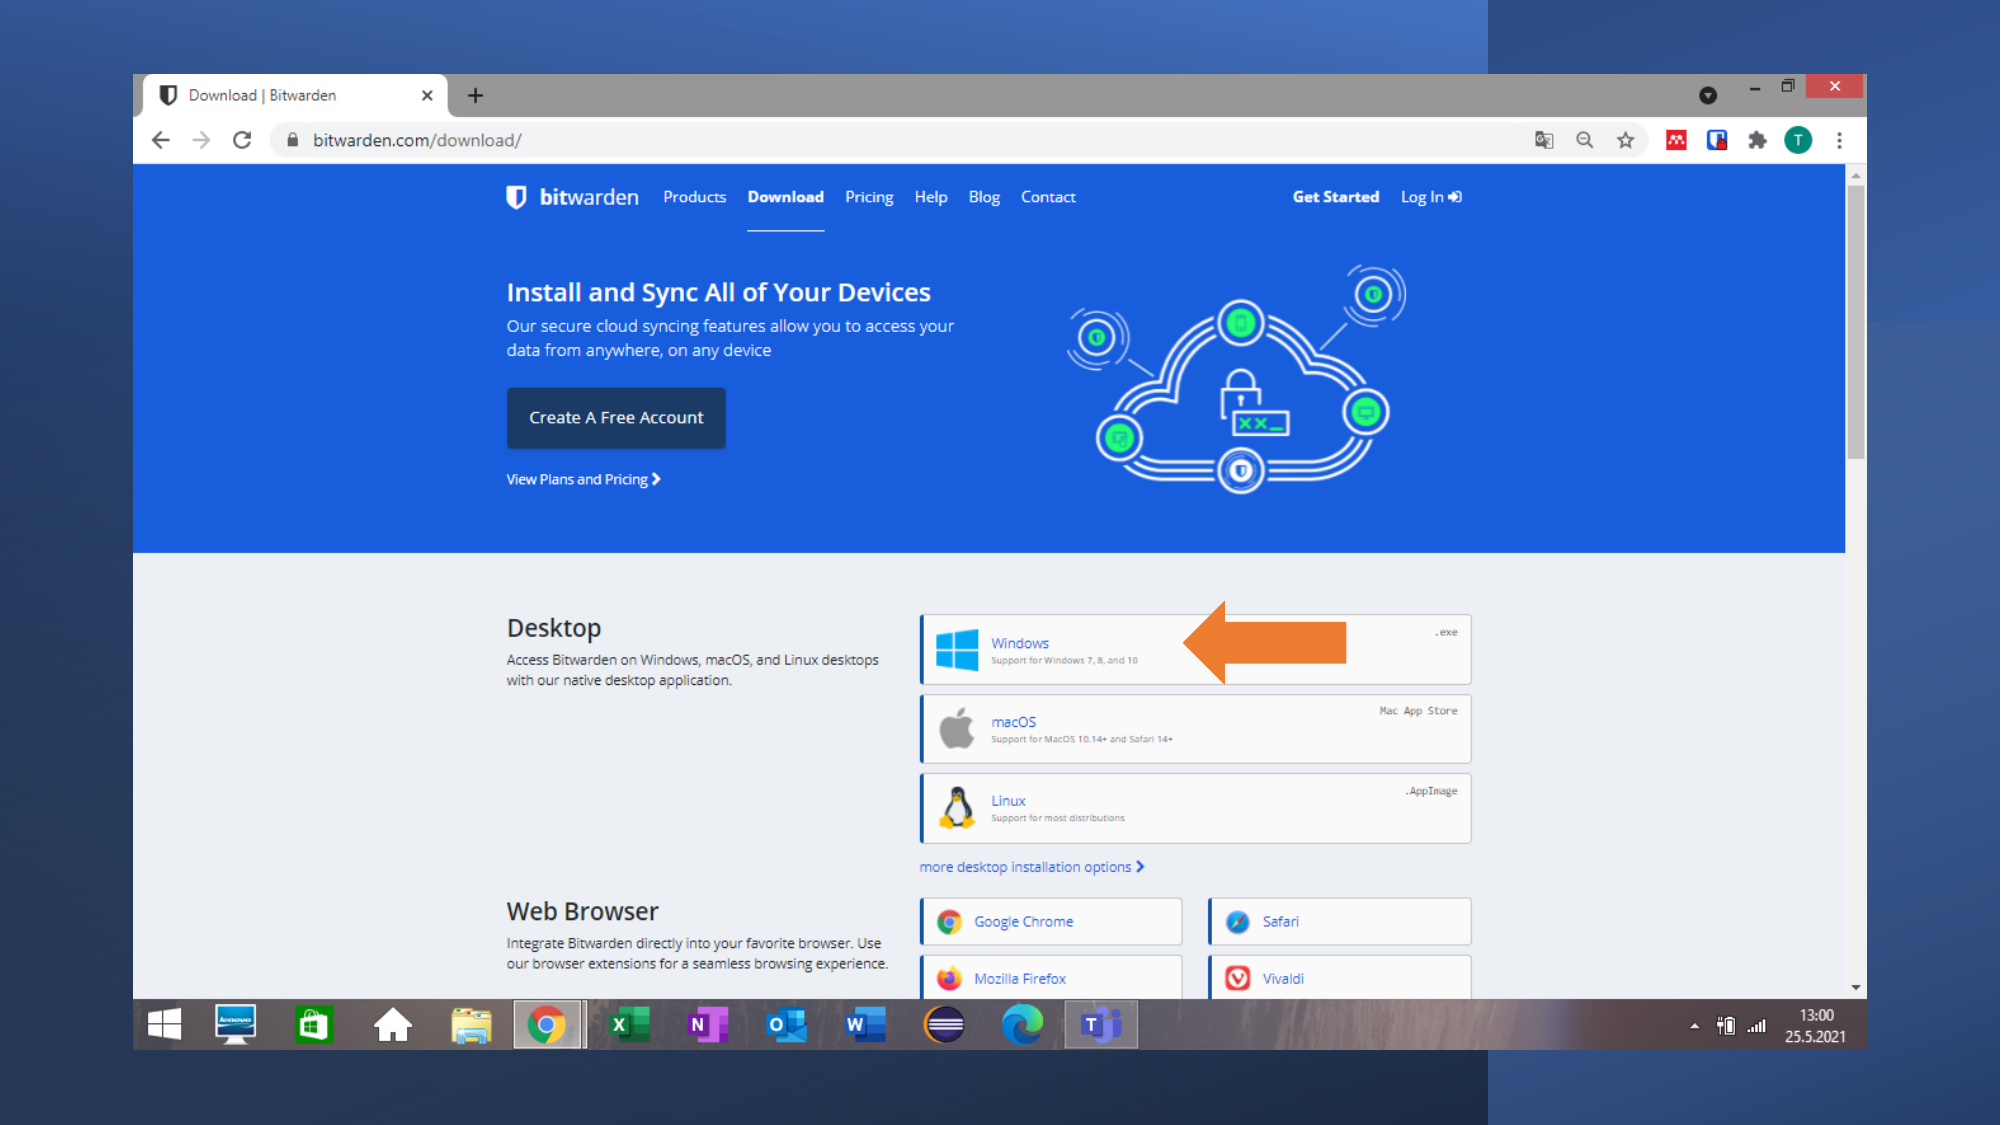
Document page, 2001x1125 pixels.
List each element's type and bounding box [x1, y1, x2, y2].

text_box [1489, 0, 2000, 321]
picture [133, 74, 1867, 1050]
text_box [0, 321, 2000, 1125]
text_box [0, 0, 1489, 321]
